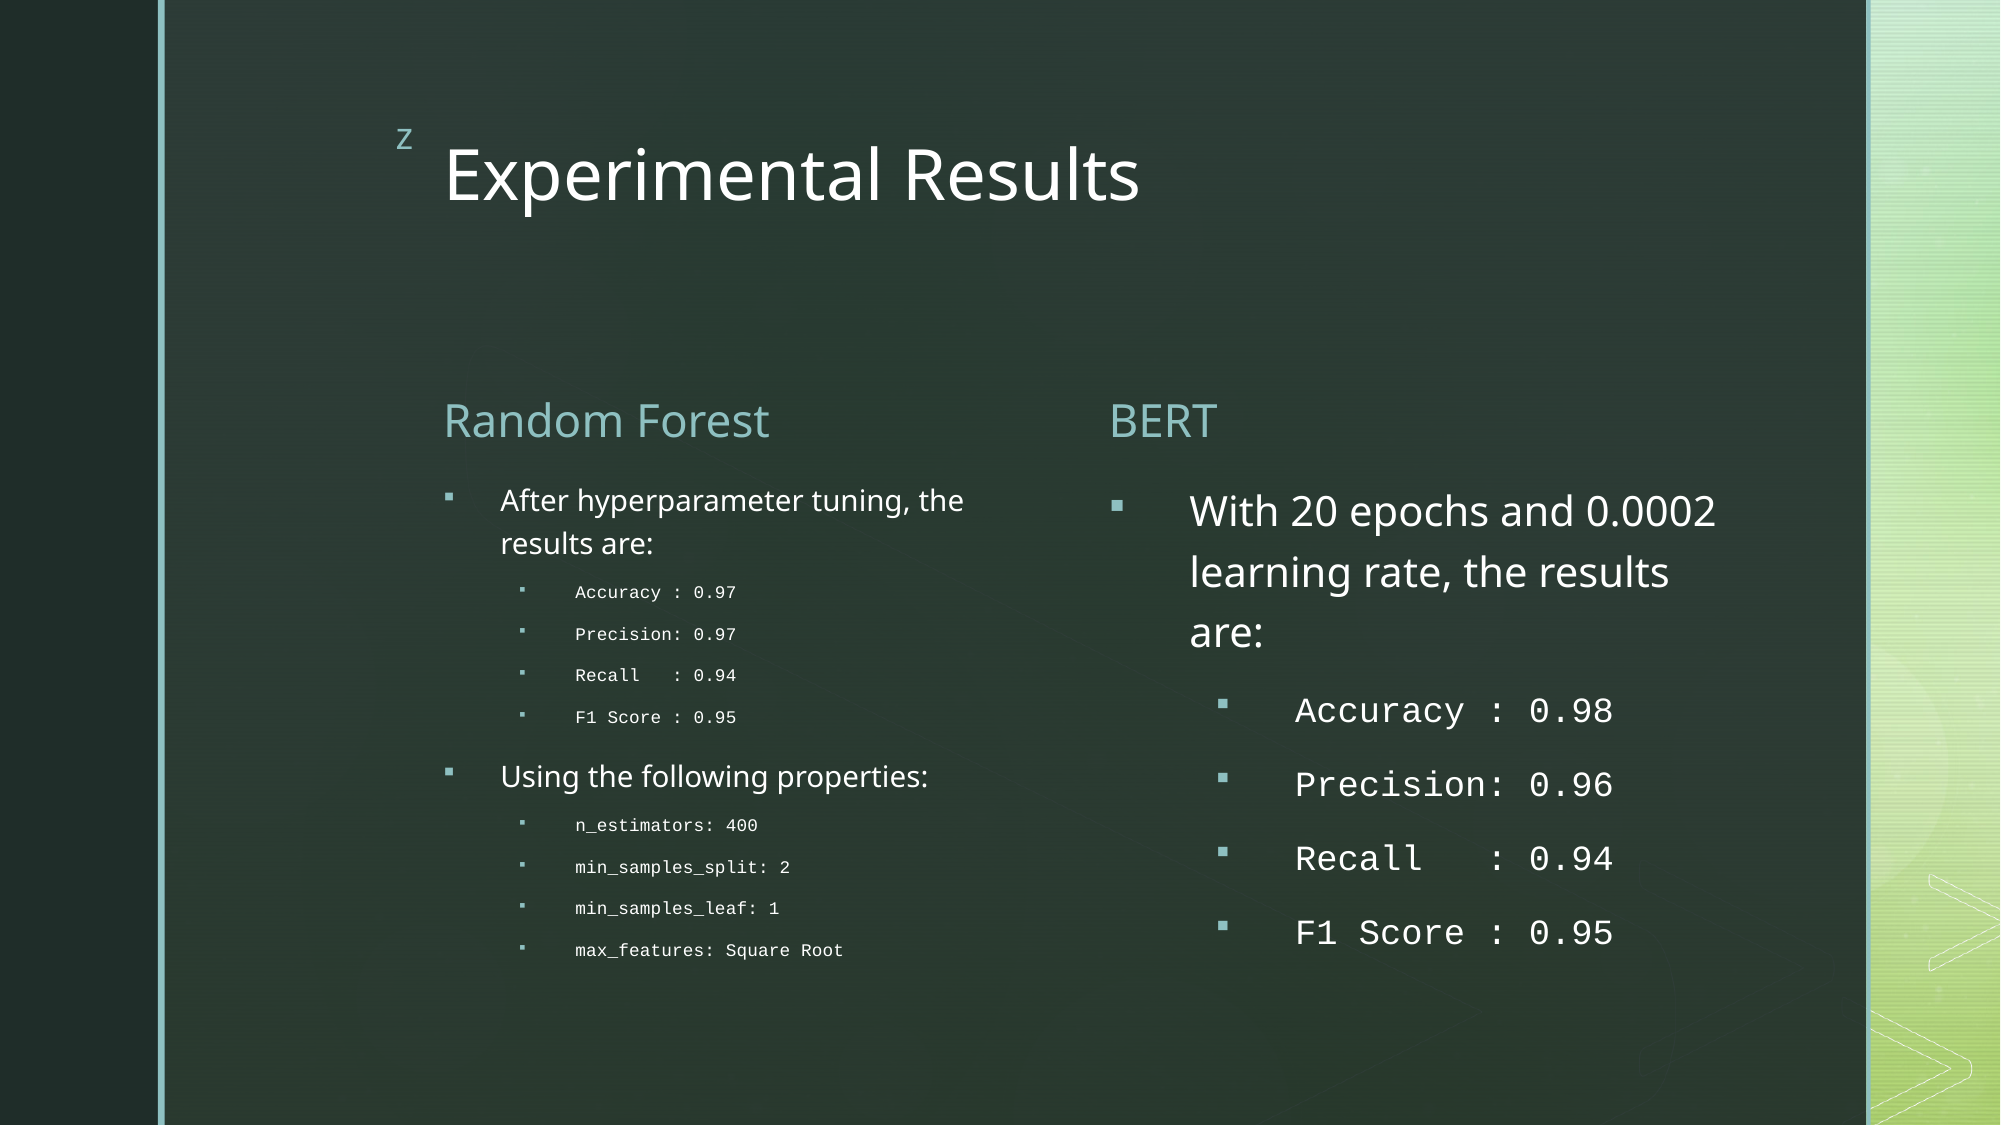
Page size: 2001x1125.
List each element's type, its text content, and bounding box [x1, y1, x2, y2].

list With 20 epochs and 0.0002 learning rate, the results are: Accuracy : 0.98 Precision: 0.96 Recall : 0.94 F1 Score : 0.95 [1093, 467, 1734, 972]
title Experimental Results [428, 132, 1734, 309]
list Random Forest [428, 336, 1068, 454]
list BERT [1093, 336, 1734, 454]
list After hyperparameter tuning, the results are: Accuracy : 0.97 Precision: 0.97 Recall : 0.94 F1 Score : 0.95 Using the following properties: n_estimators: 400 min_samples_split: 2 min_samples_leaf: 1 max_features: Square Root [428, 467, 1067, 972]
picture [1871, 0, 2001, 1125]
